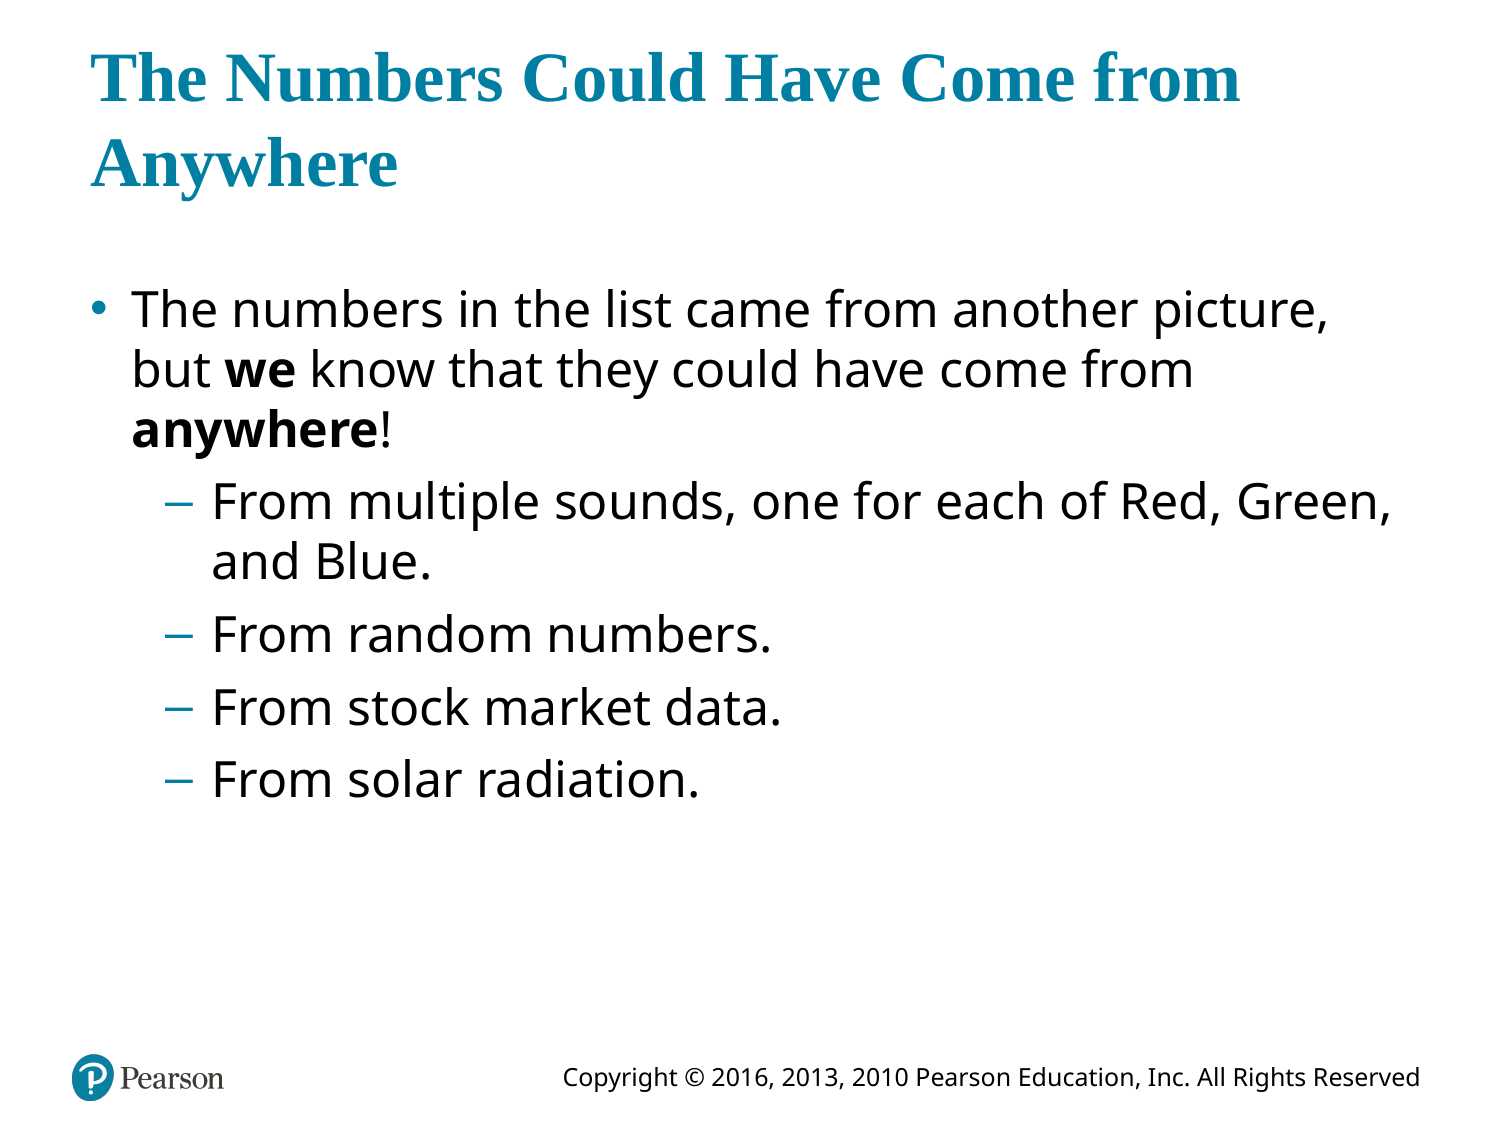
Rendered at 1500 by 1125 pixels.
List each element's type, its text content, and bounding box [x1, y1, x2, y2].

picture [72, 1087, 83, 1101]
picture [80, 1063, 106, 1088]
title The Numbers Could Have Come from Anywhere [75, 0, 1425, 216]
list The numbers in the list came from another picture, but we know that they could have come from anywhere! From multiple sounds, one for each of Red, Green, and Blue. From random numbers. From stock market data. From solar radiation. [75, 262, 1425, 931]
picture [72, 1054, 88, 1070]
picture [98, 1054, 224, 1101]
